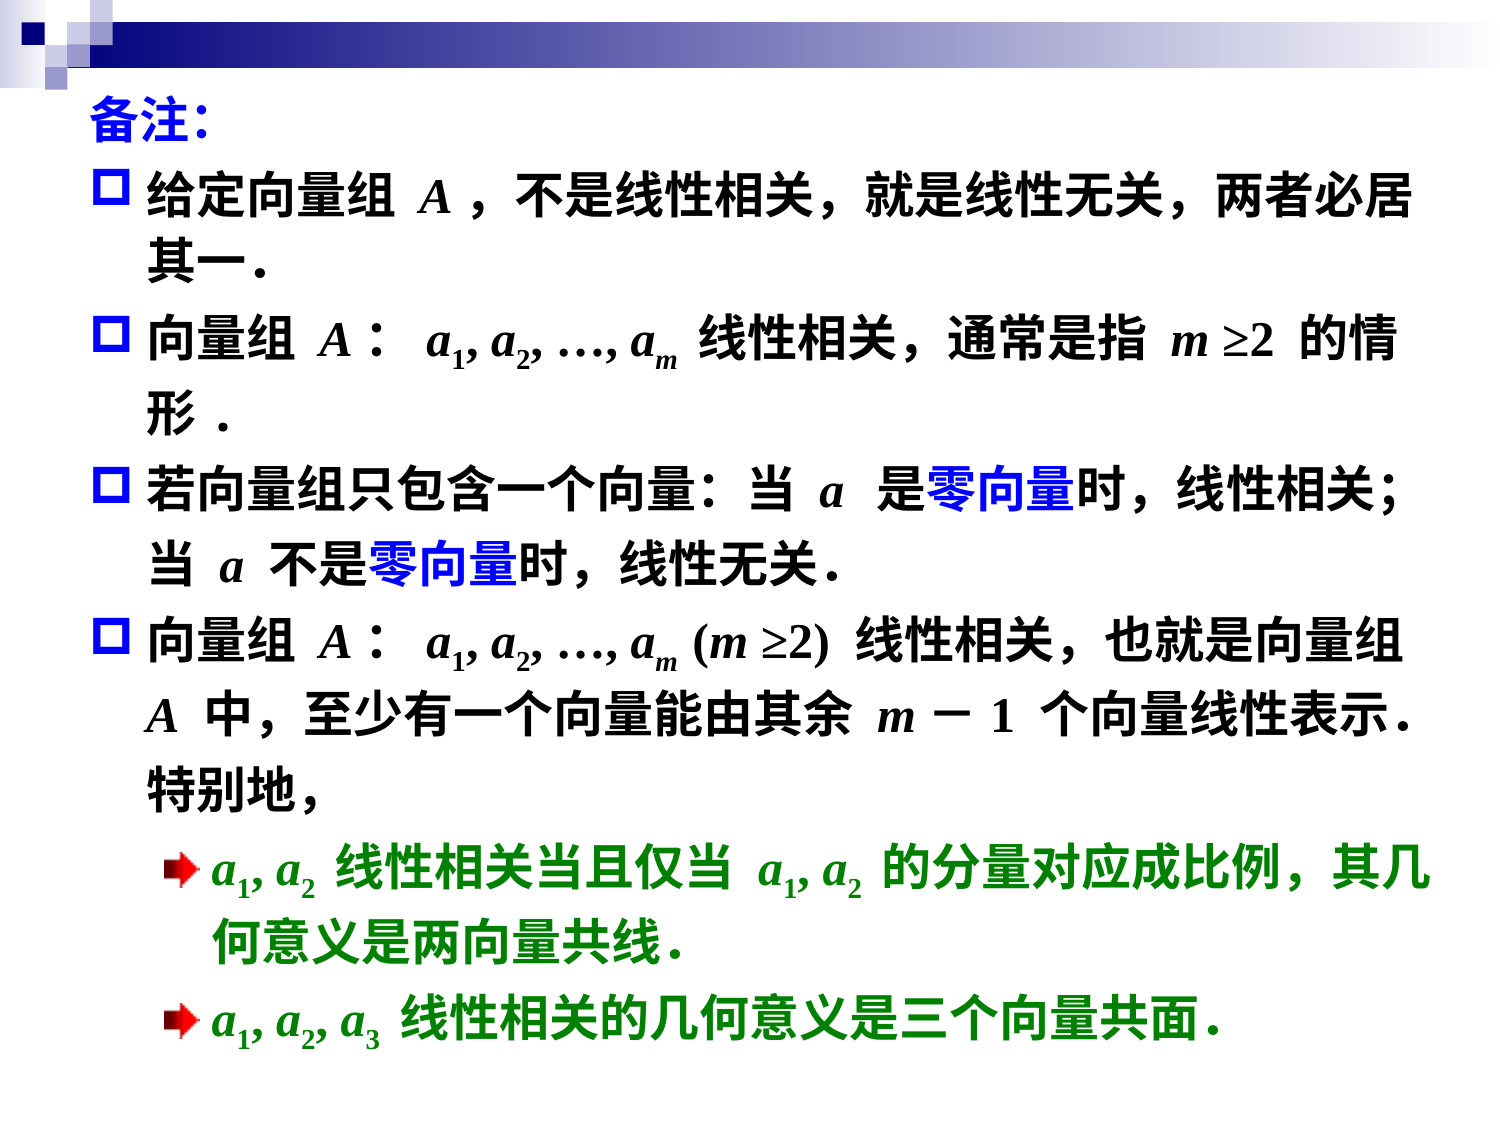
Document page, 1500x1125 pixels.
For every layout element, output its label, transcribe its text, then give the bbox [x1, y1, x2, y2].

text_box 备注： 给定向量组 A，不是线性相关，就是线性无关，两者必居其一． 向量组 A：a1, a2, …, am 线性相关，通常是指 m ≥2 的情形. 若向量组只包含一个向量：当 a 是零向量时，线性相关；当 a 不是零向量时，线性无关． 向量组 A：a1, a2, …, am (m ≥2) 线性相关，也就是向量组 A 中，至少有一个向量能由其余 m－1 个向量线性表示． 特别地， a1, a2 线性相关当且仅当 a1, a2 的分量对应成比例，其几何意义是两向量共线． a1, a2, a3 线性相关的几何意义是三个向量共面． [75, 74, 1459, 1063]
picture [164, 852, 200, 888]
picture [164, 1003, 200, 1039]
